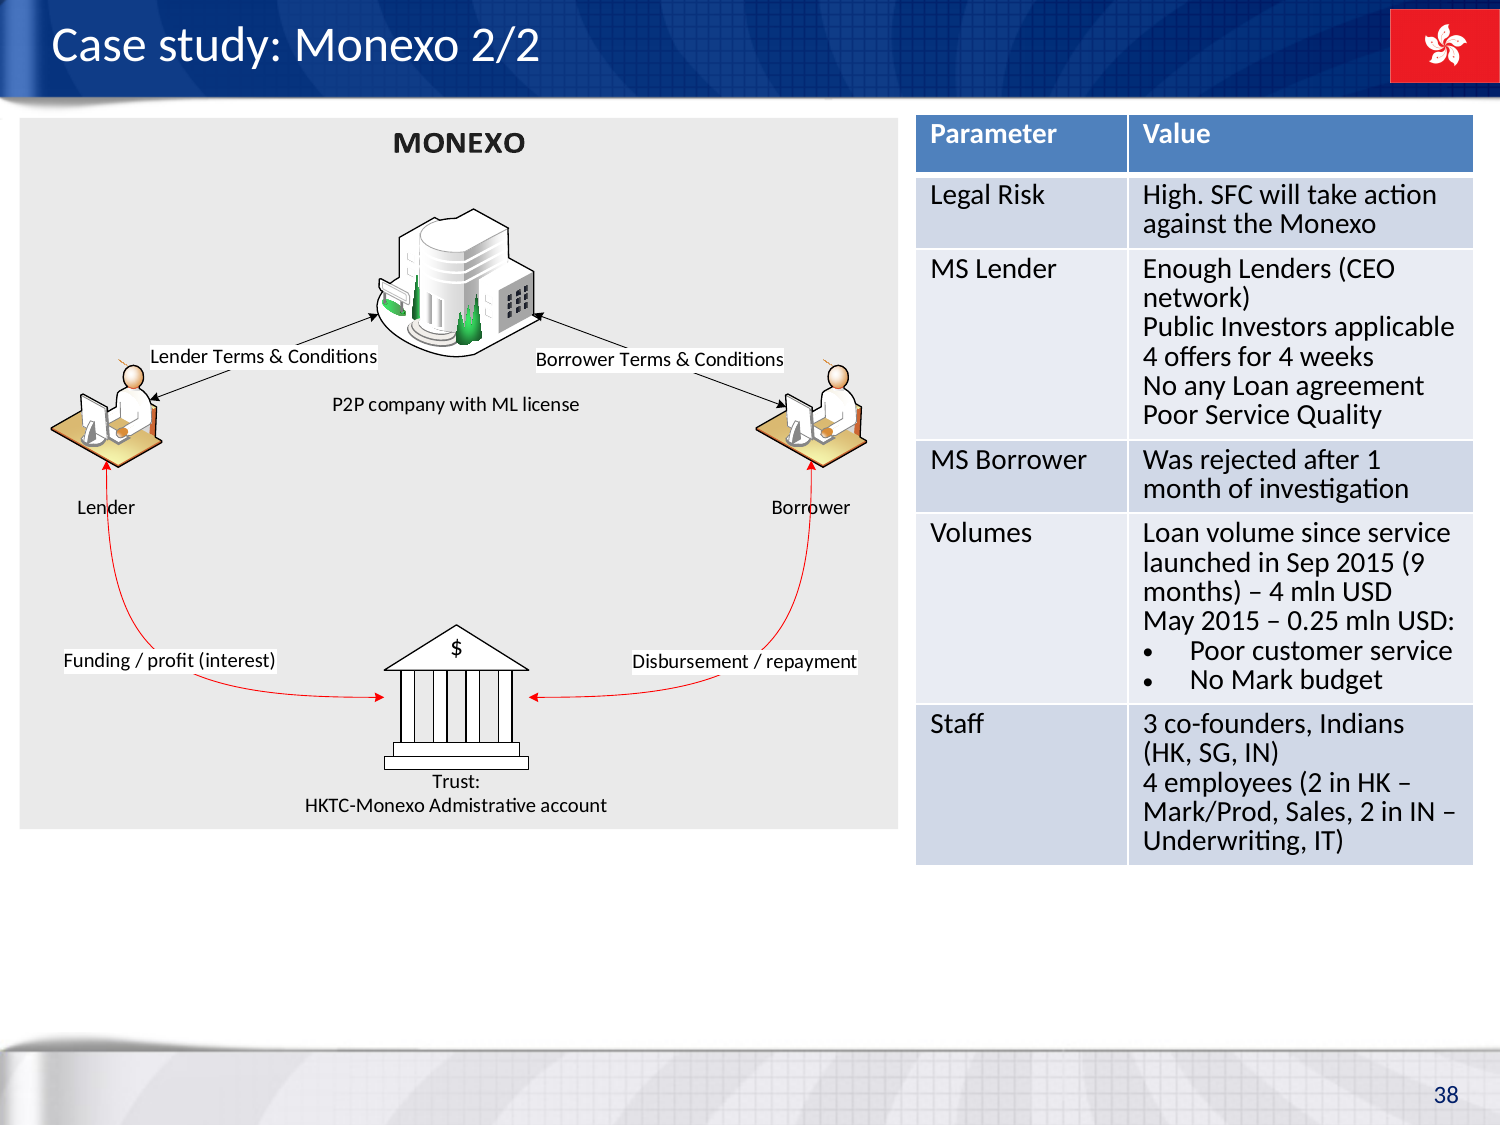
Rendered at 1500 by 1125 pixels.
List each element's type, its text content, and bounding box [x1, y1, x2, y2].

slide_number 38 [1356, 1070, 1475, 1117]
table_cell Enough Lenders (CEO network) Public Investors applicable 4 offers for 4 weeks No any Loan agreement Poor Service Quality [1129, 250, 1473, 439]
table_cell Staff [916, 705, 1127, 865]
table_cell Was rejected after 1 month of investigation [1129, 441, 1473, 512]
title Case study: Monexo 2/2 [36, 23, 1376, 75]
table_cell 3 co-founders, Indians (HK, SG, IN) 4 employees (2 in HK – Mark/Prod, Sales, 2 in IN – Underwriting, IT) [1129, 705, 1473, 865]
table_cell High. SFC will take action against the Monexo [1129, 178, 1473, 248]
table_header Parameter [916, 115, 1127, 172]
table_cell Volumes [916, 514, 1127, 703]
picture [0, 0, 1500, 836]
table_cell Loan volume since service launched in Sep 2015 (9 months) – 4 mln USD May 2015 – 0.25 mln USD: Poor customer service No Mark budget [1129, 514, 1473, 703]
table_header Value [1129, 115, 1473, 172]
table_cell MS Lender [916, 250, 1127, 439]
table_cell Legal Risk [916, 178, 1127, 248]
picture [0, 1032, 1500, 1125]
table_cell MS Borrower [916, 441, 1127, 512]
